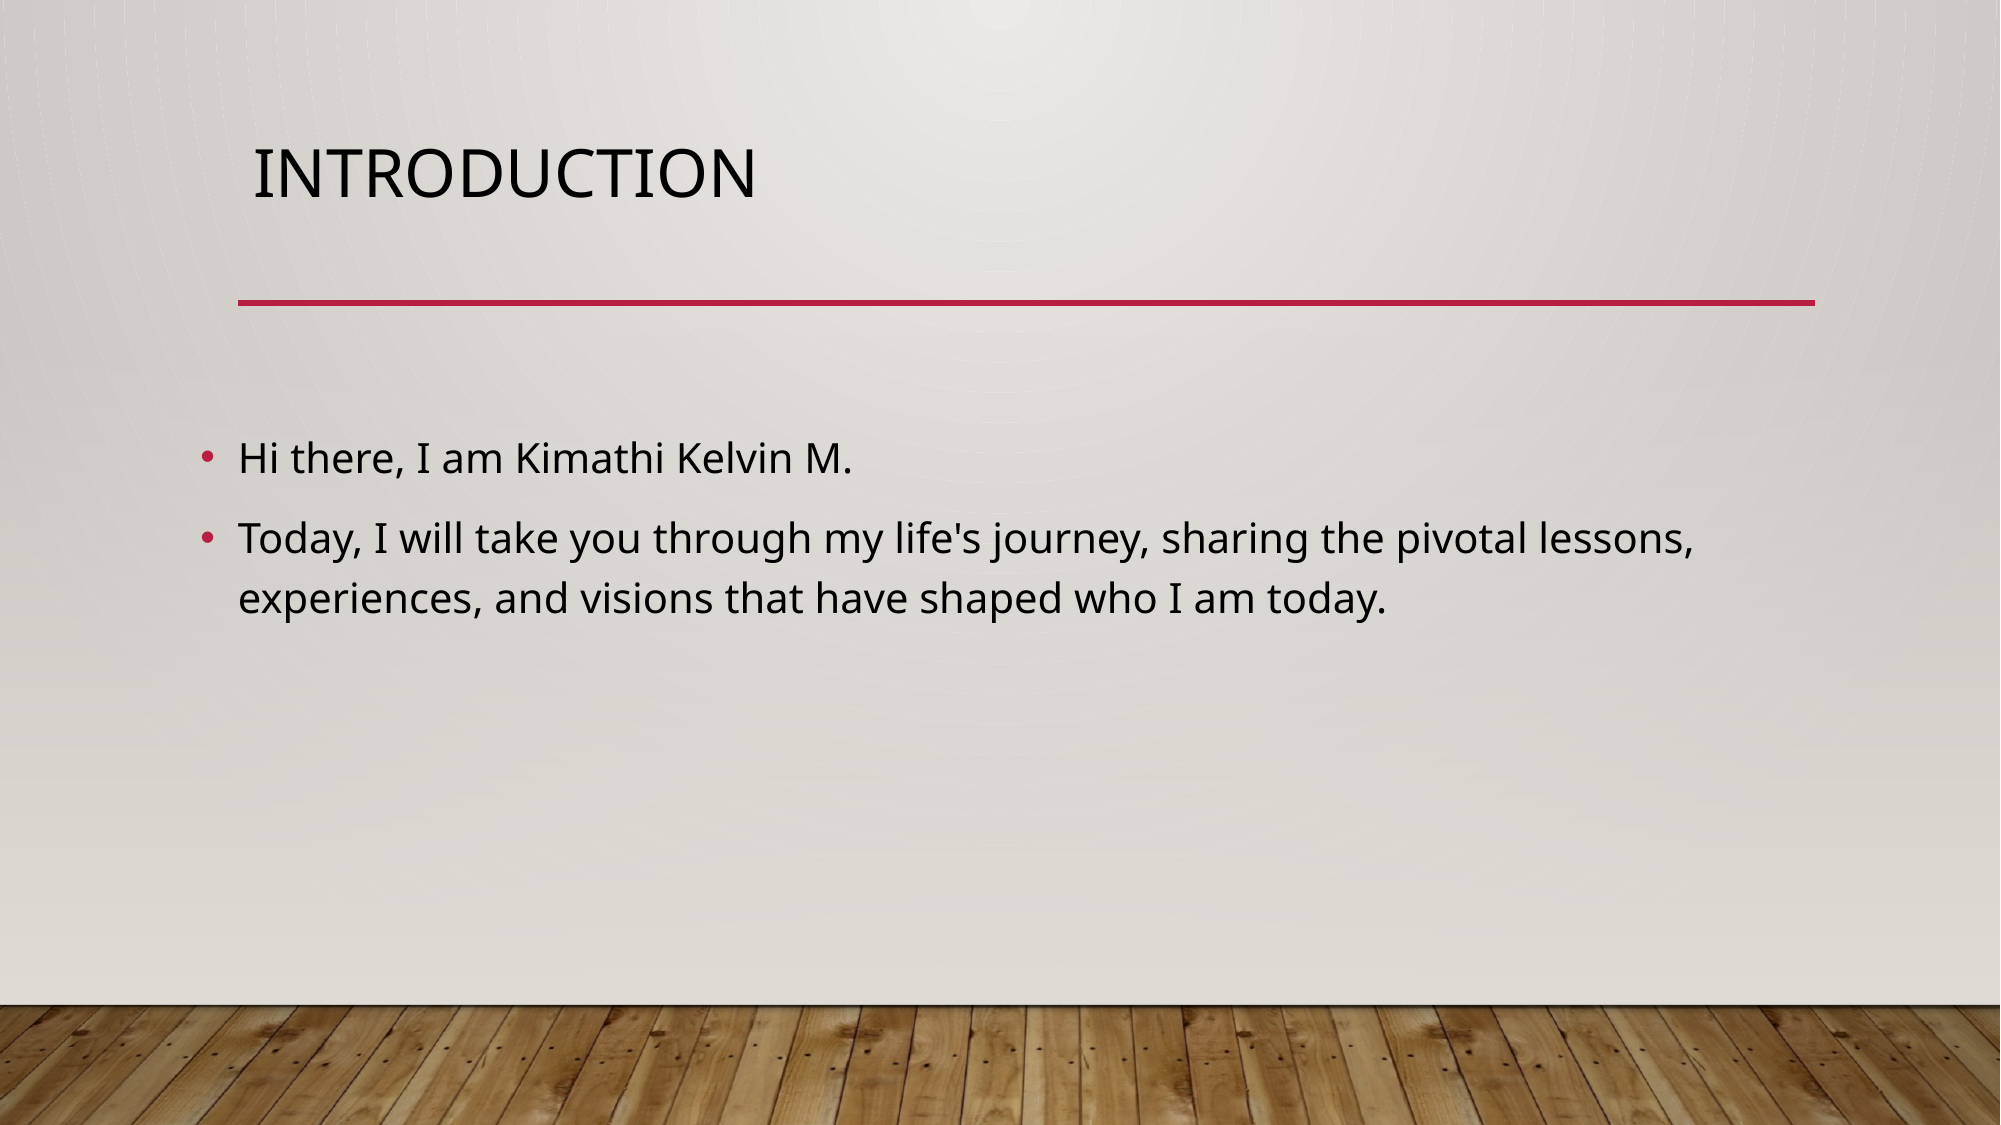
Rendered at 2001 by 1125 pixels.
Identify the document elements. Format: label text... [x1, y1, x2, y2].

list Hi there, I am Kimathi Kelvin M. Today, I will take you through my life's journey, sharing the pivotal lessons, experiences, and visions that have shaped who I am today. [185, 413, 1761, 860]
title INTRODUCTION [238, 131, 1814, 305]
picture [0, 1005, 2000, 1125]
